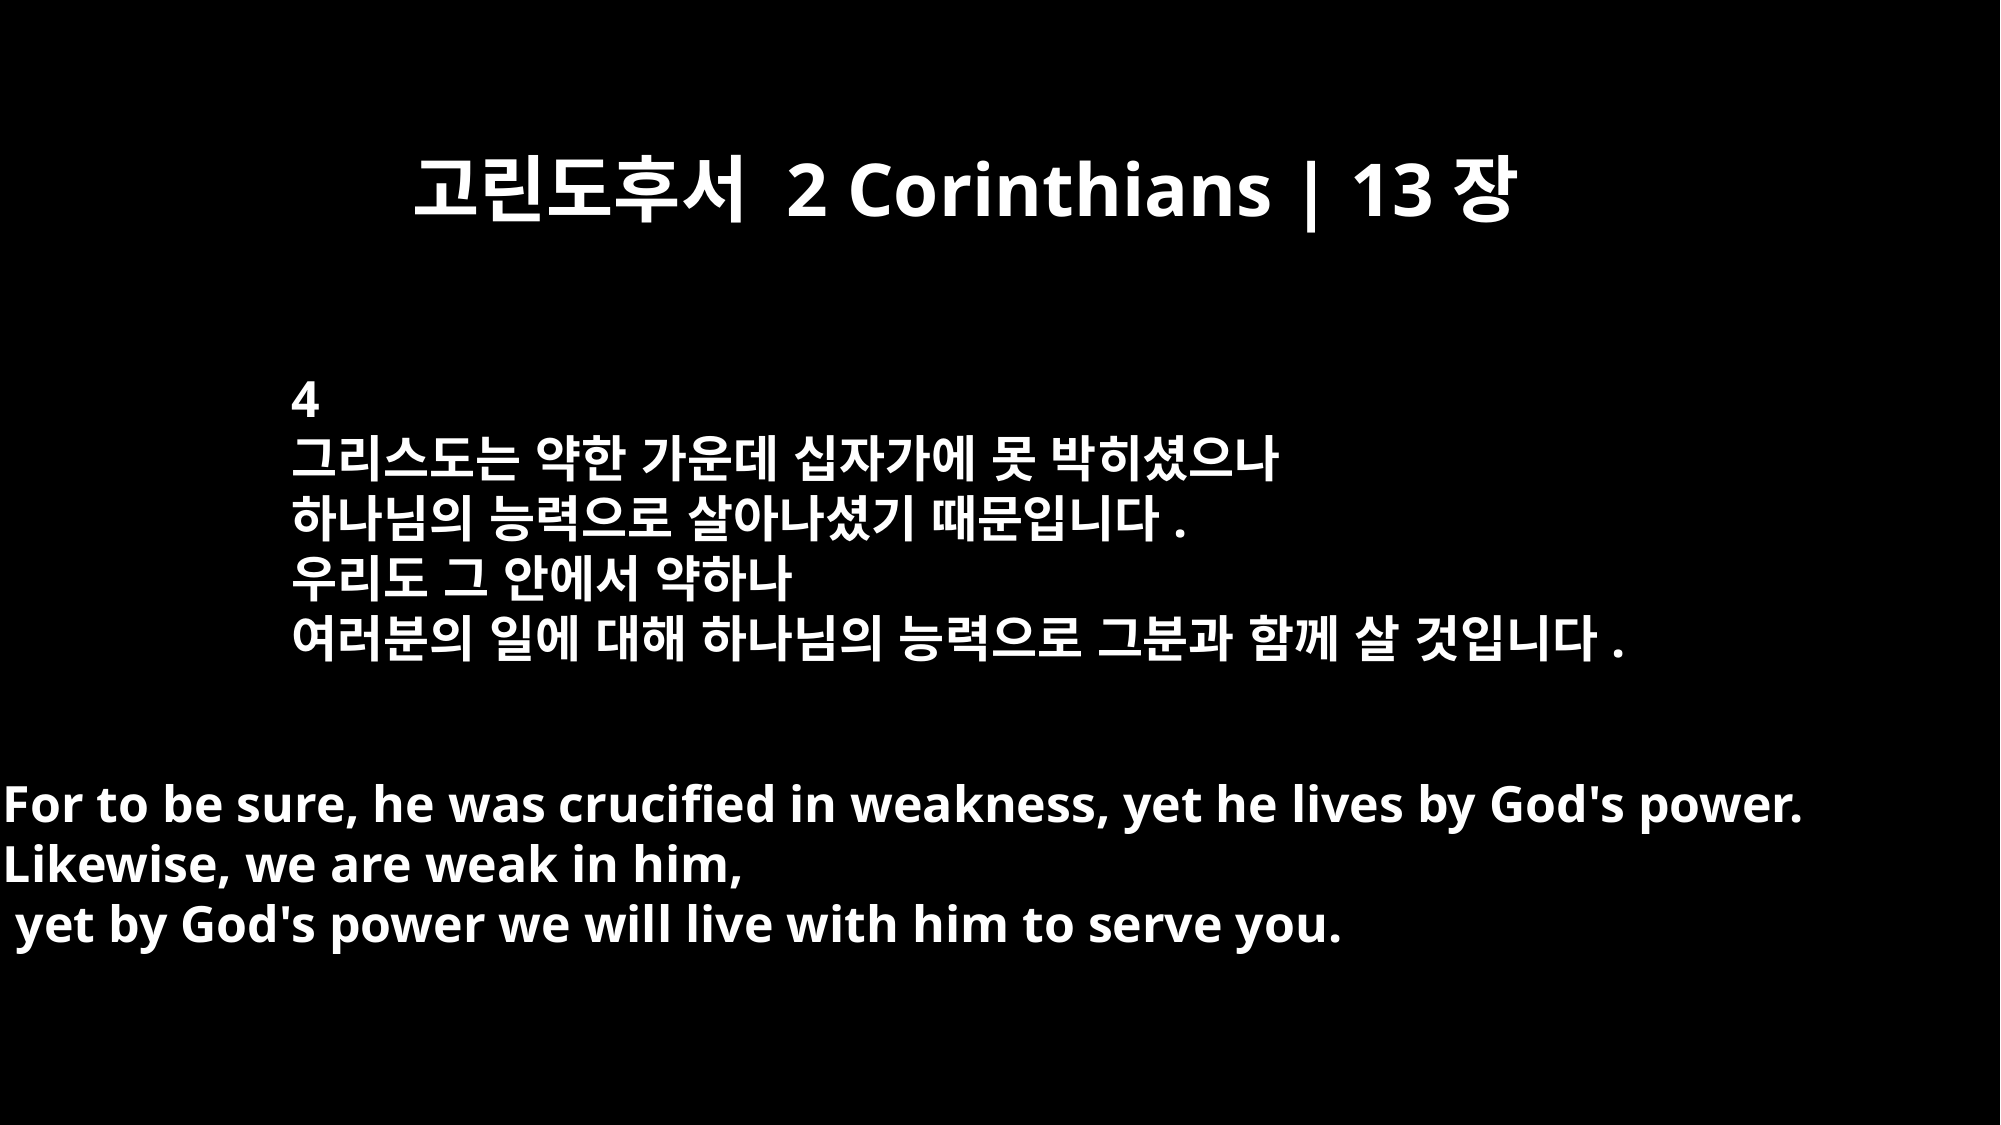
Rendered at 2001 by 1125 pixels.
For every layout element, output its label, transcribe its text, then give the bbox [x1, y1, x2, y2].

text_box 4 그리스도는 약한 가운데 십자가에 못 박히셨으나 하나님의 능력으로 살아나셨기 때문입니다. 우리도 그 안에서 약하나 여러분의 일에 대해 하나님의 능력으로 그분과 함께 살 것입니다. [276, 359, 1641, 675]
text_box 고린도후서 2 Corinthians | 13장 [397, 136, 1535, 239]
text_box For to be sure, he was crucified in weakness, yet he lives by God's power. Likewise, we are weak in him, yet by God's power we will live with him to serve you. [0, 764, 1820, 960]
